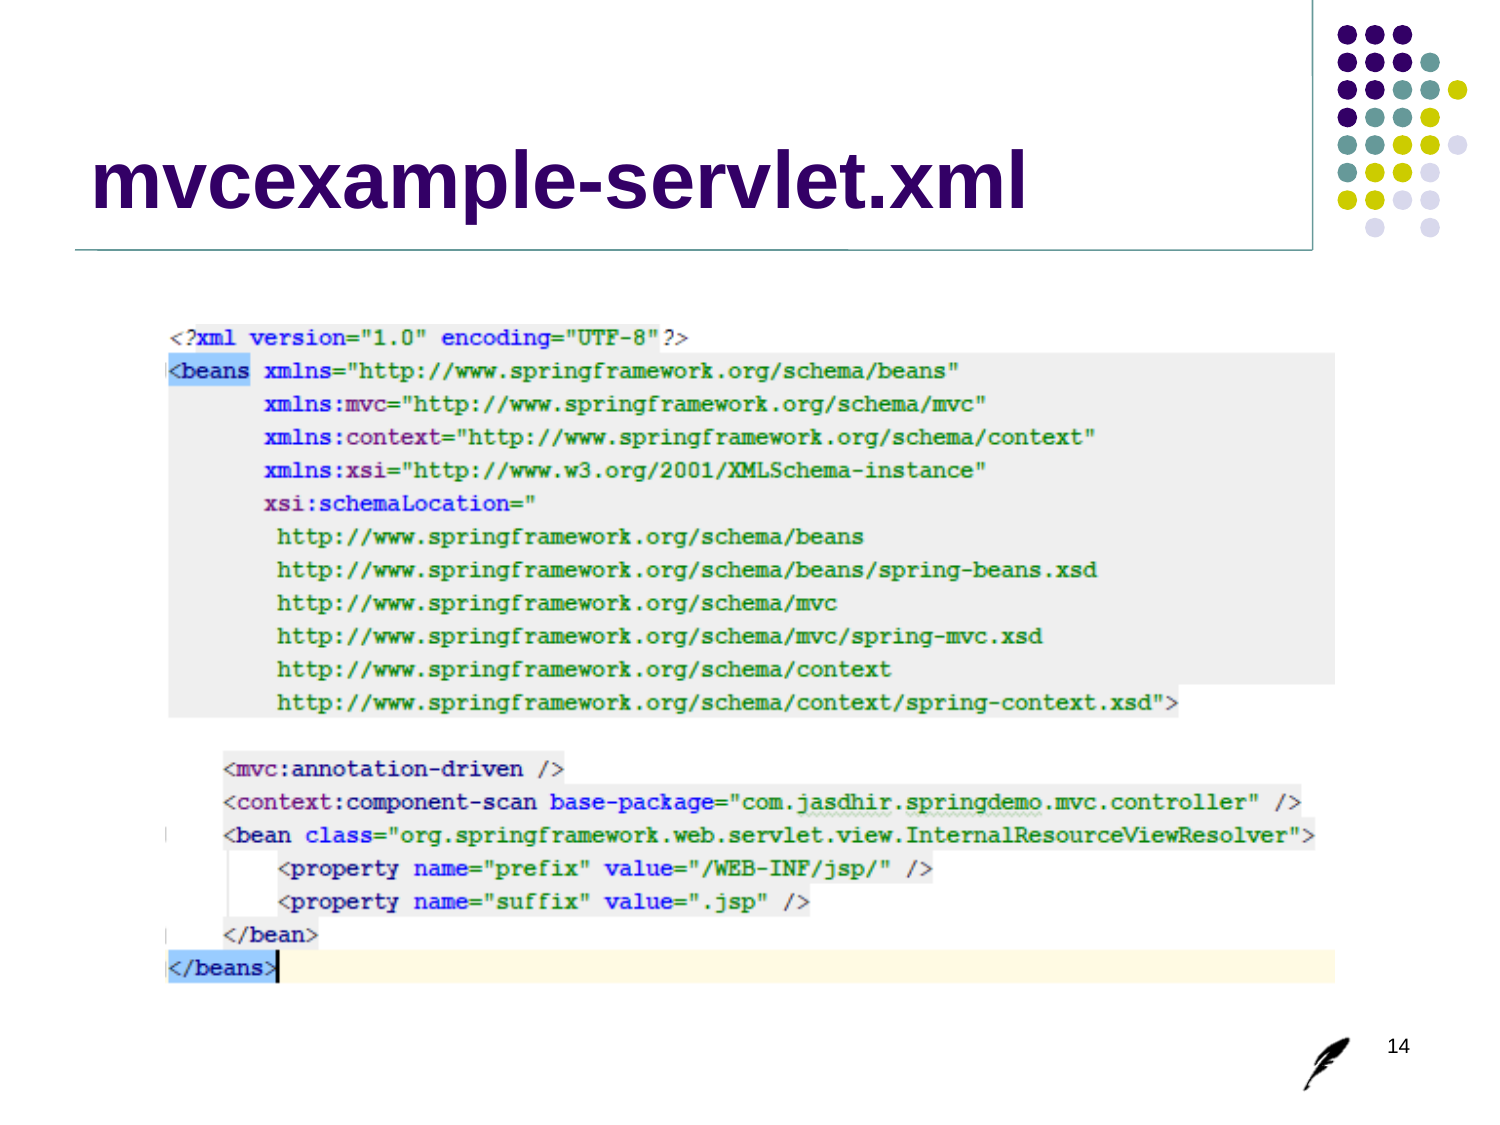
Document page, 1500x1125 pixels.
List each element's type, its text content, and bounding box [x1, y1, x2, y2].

title mvcexample-servlet.xml [75, 20, 1313, 233]
slide_number 14 [1074, 1025, 1425, 1100]
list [165, 324, 1335, 1003]
